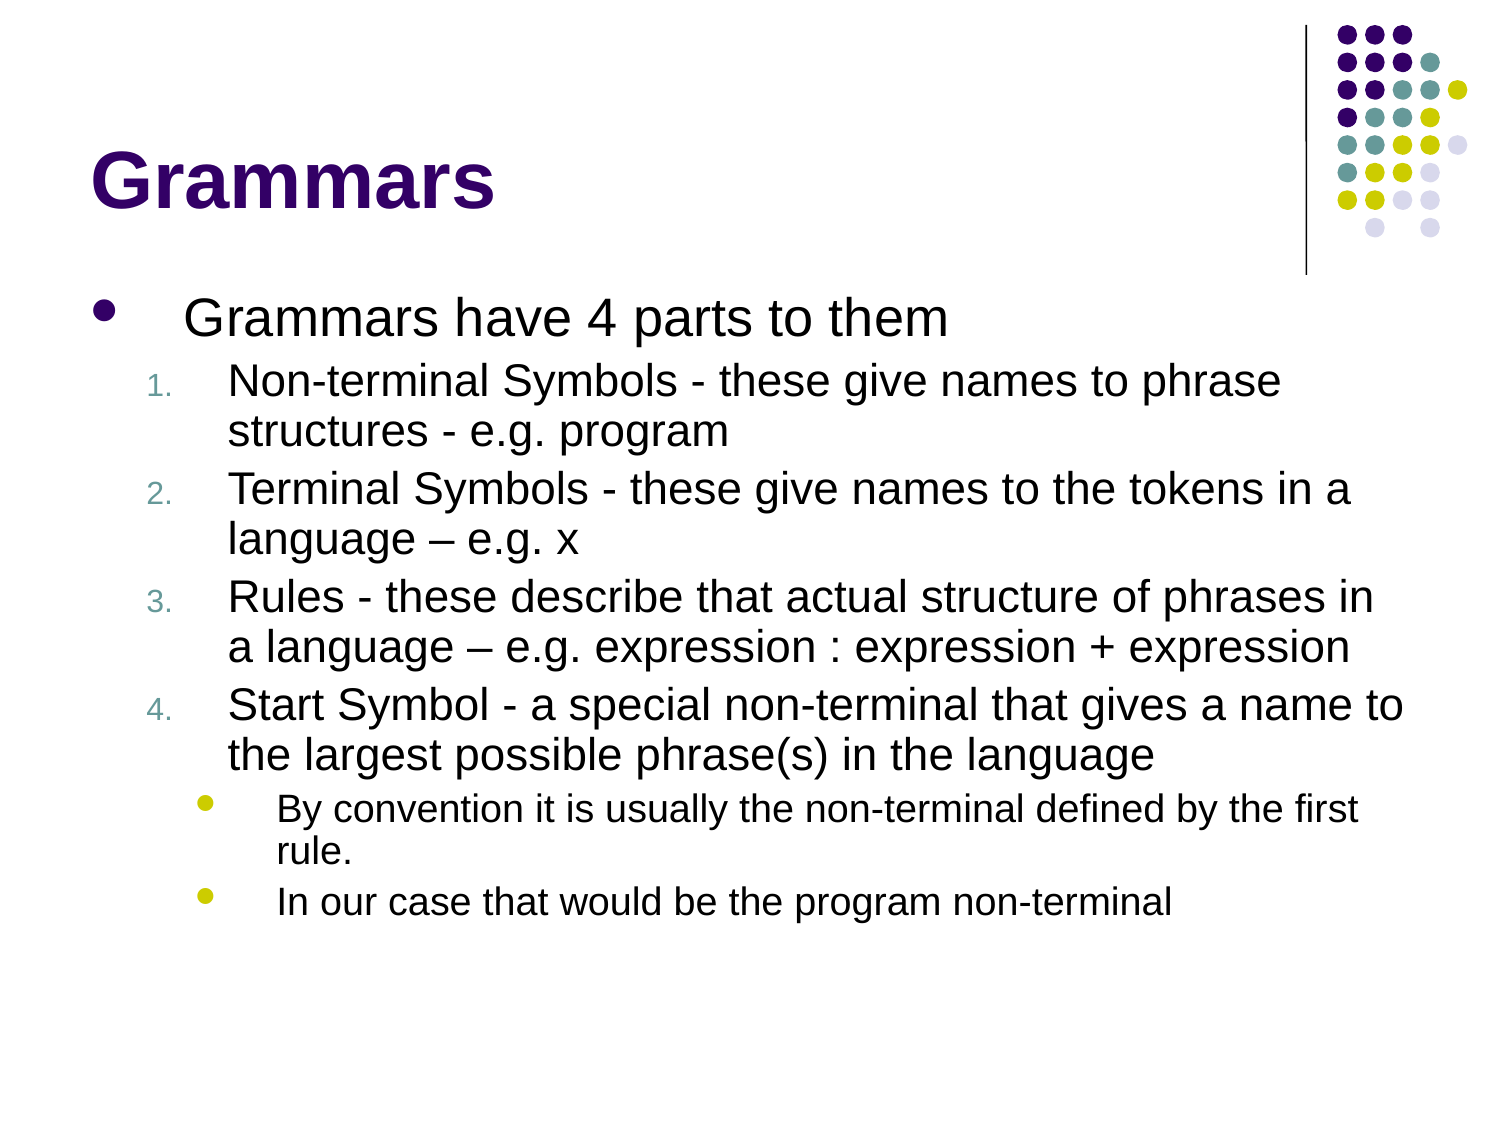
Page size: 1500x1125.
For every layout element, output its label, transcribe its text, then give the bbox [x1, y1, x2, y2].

title Grammars [75, 20, 1313, 233]
list Grammars have 4 parts to them Non-terminal Symbols - these give names to phrase structures - e.g. program Terminal Symbols - these give names to the tokens in a language – e.g. x Rules - these describe that actual structure of phrases in a language – e.g. expression : expression + expression Start Symbol - a special non-terminal that gives a name to the largest possible phrase(s) in the language By convention it is usually the non-terminal defined by the first rule. In our case that would be the program non-terminal [75, 282, 1425, 1006]
